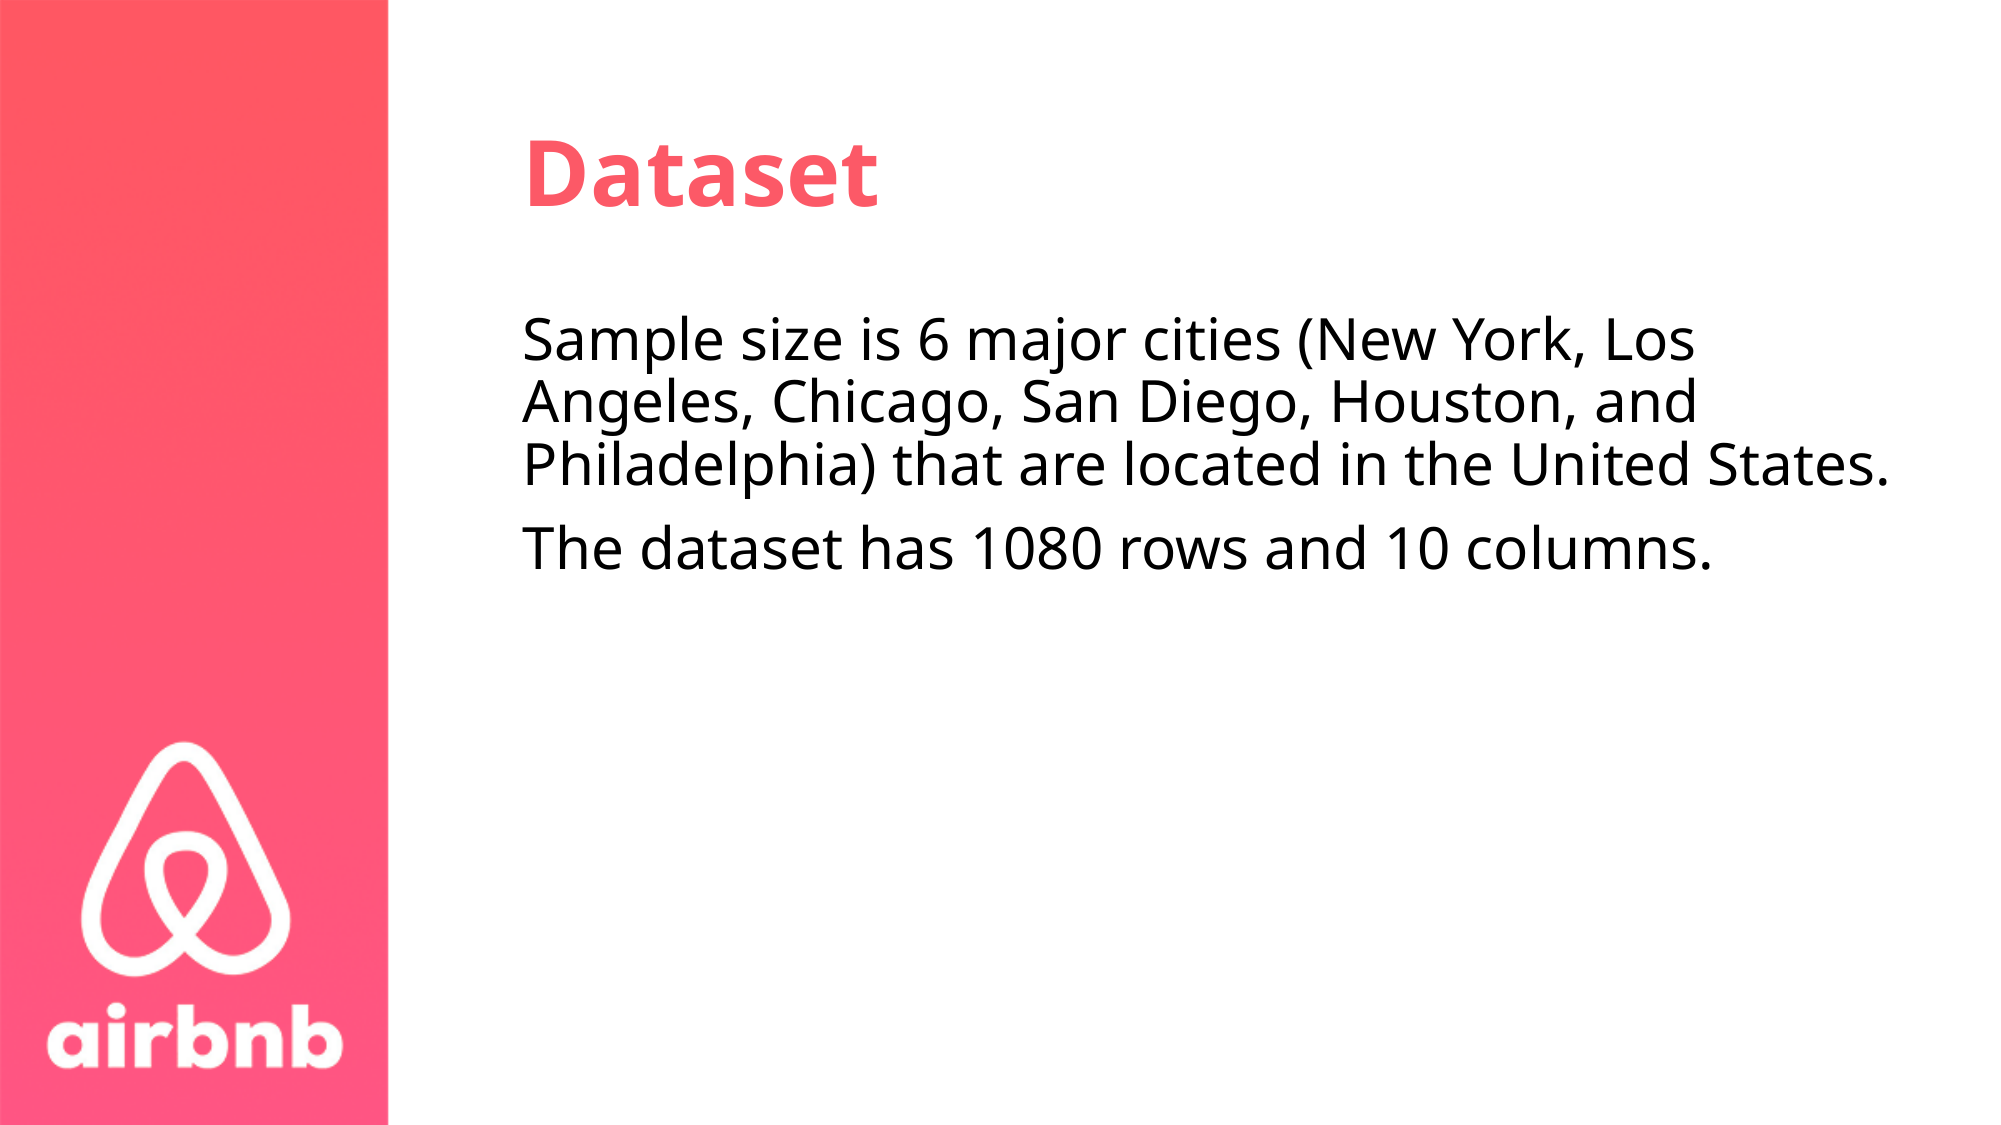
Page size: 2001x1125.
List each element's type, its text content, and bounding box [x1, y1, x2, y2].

picture [0, 0, 2001, 1125]
list Sample size is 6 major cities (New York, Los Angeles, Chicago, San Diego, Houston, and Philadelphia) that are located in the United States. The dataset has 1080 rows and 10 columns. [507, 302, 1923, 1022]
title Dataset [507, 68, 1923, 286]
